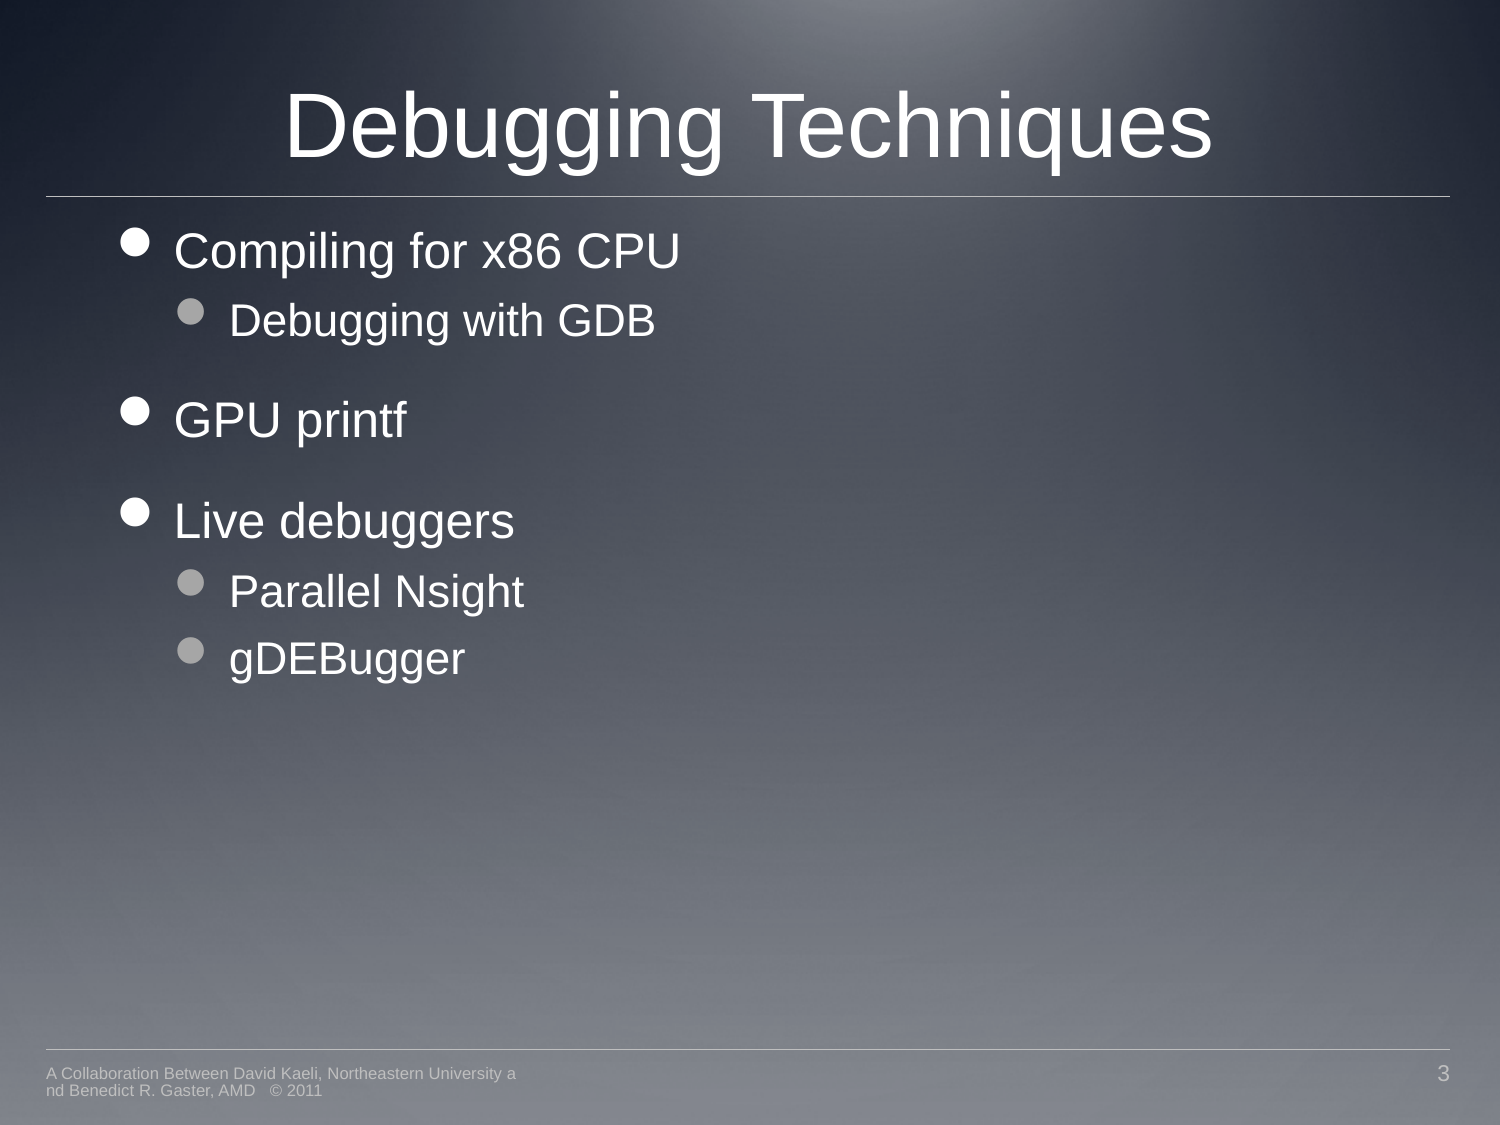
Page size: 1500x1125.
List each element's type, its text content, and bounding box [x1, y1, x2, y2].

slide_number 3 [1325, 1042, 1450, 1103]
footer A Collaboration Between David Kaeli, Northeastern University and Benedict R. Gaster, AMD © 2011 [46, 1042, 521, 1103]
title Debugging Techniques [105, 17, 1394, 183]
list Compiling for x86 CPU Debugging with GDB GPU printf Live debuggers Parallel Nsight gDEBugger [101, 210, 1394, 1024]
